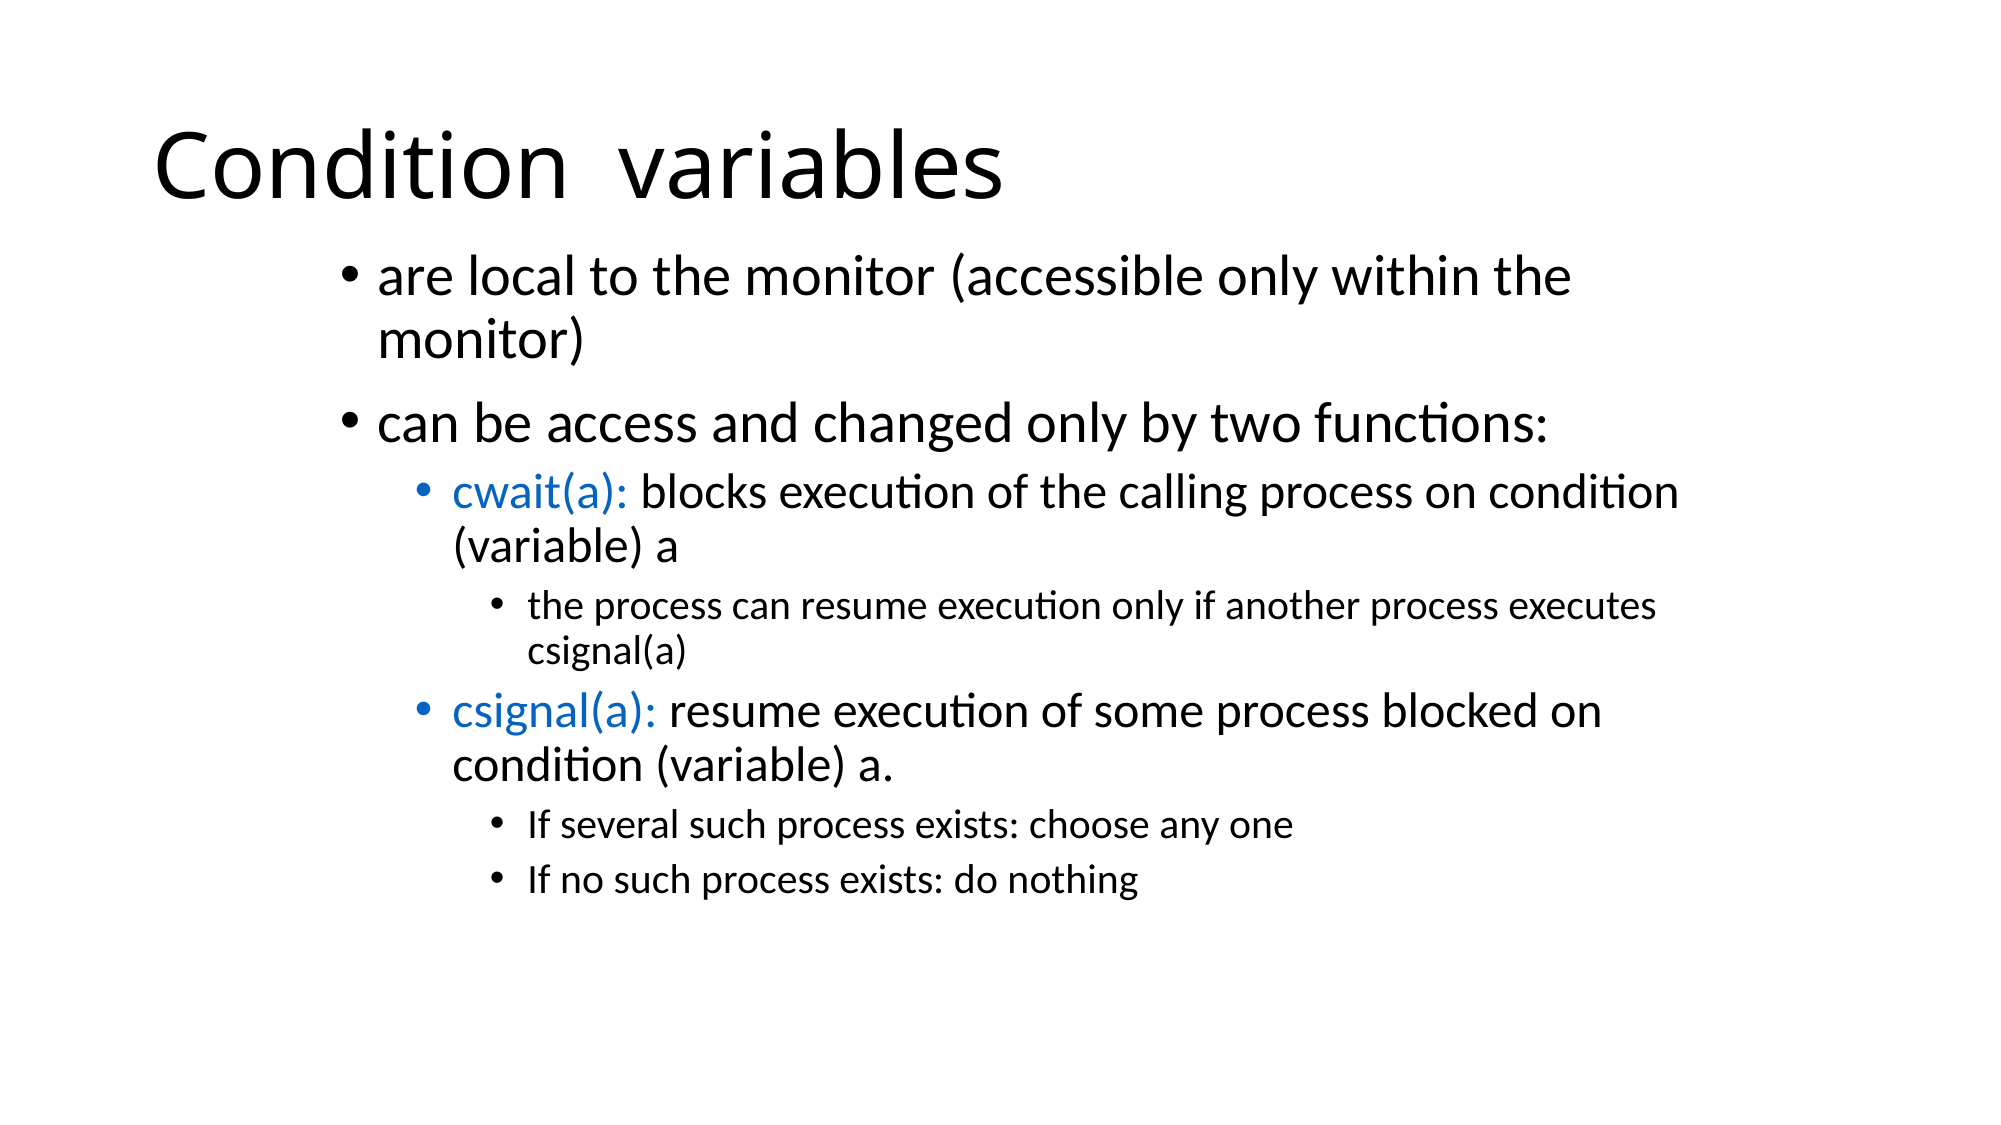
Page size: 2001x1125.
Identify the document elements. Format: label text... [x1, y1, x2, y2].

list are local to the monitor (accessible only within the monitor) can be access and changed only by two functions: cwait(a): blocks execution of the calling process on condition (variable) a the process can resume execution only if another process executes csignal(a) csignal(a): resume execution of some process blocked on condition (variable) a. If several such process exists: choose any one If no such process exists: do nothing [324, 237, 1750, 1113]
title Condition variables [137, 59, 1863, 278]
